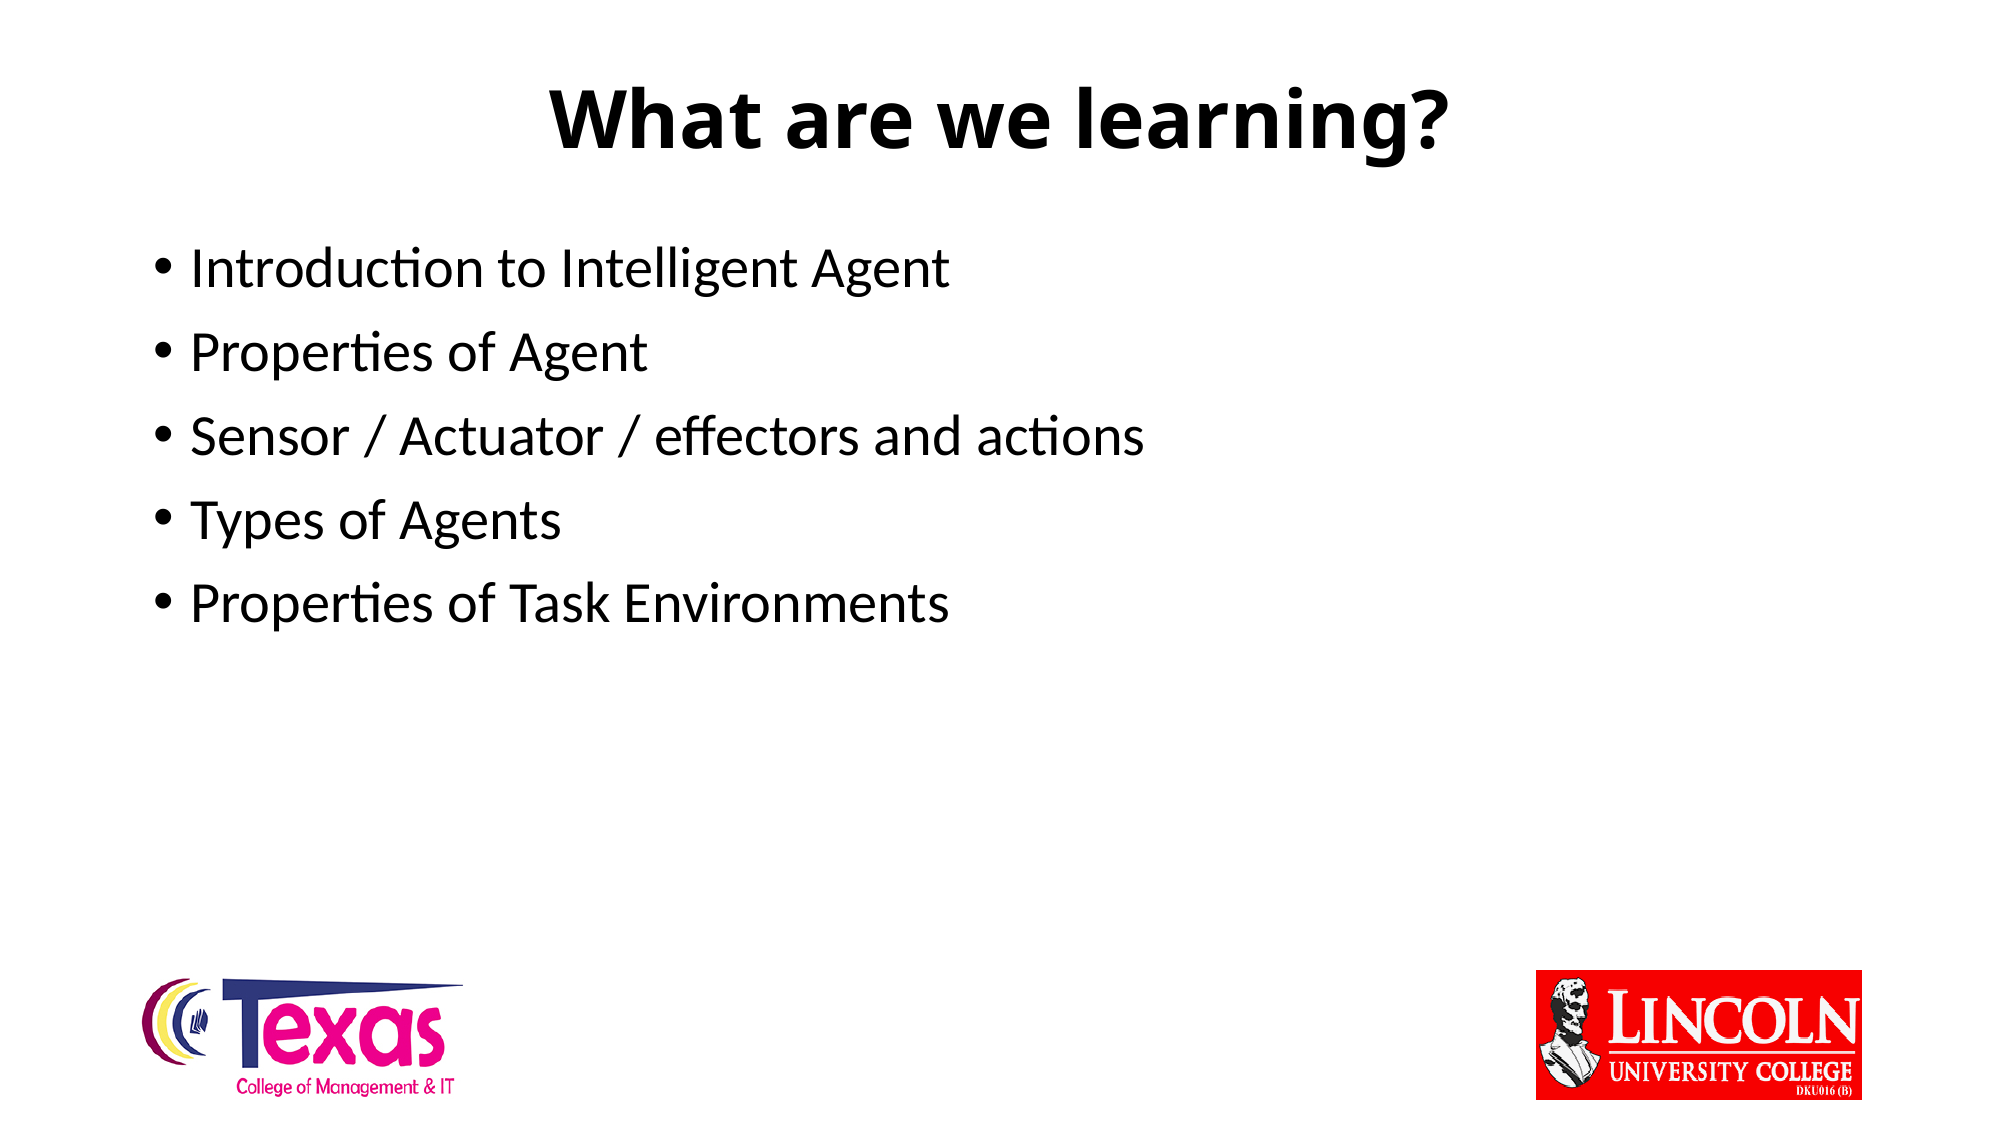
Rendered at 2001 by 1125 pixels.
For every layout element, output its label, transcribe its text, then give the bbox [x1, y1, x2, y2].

picture [1536, 970, 1862, 1100]
title What are we learning? [138, 59, 1862, 185]
picture [138, 970, 464, 1100]
list Introduction to Intelligent Agent Properties of Agent Sensor / Actuator / effectors and actions Types of Agents Properties of Task Environments [138, 229, 1862, 1014]
